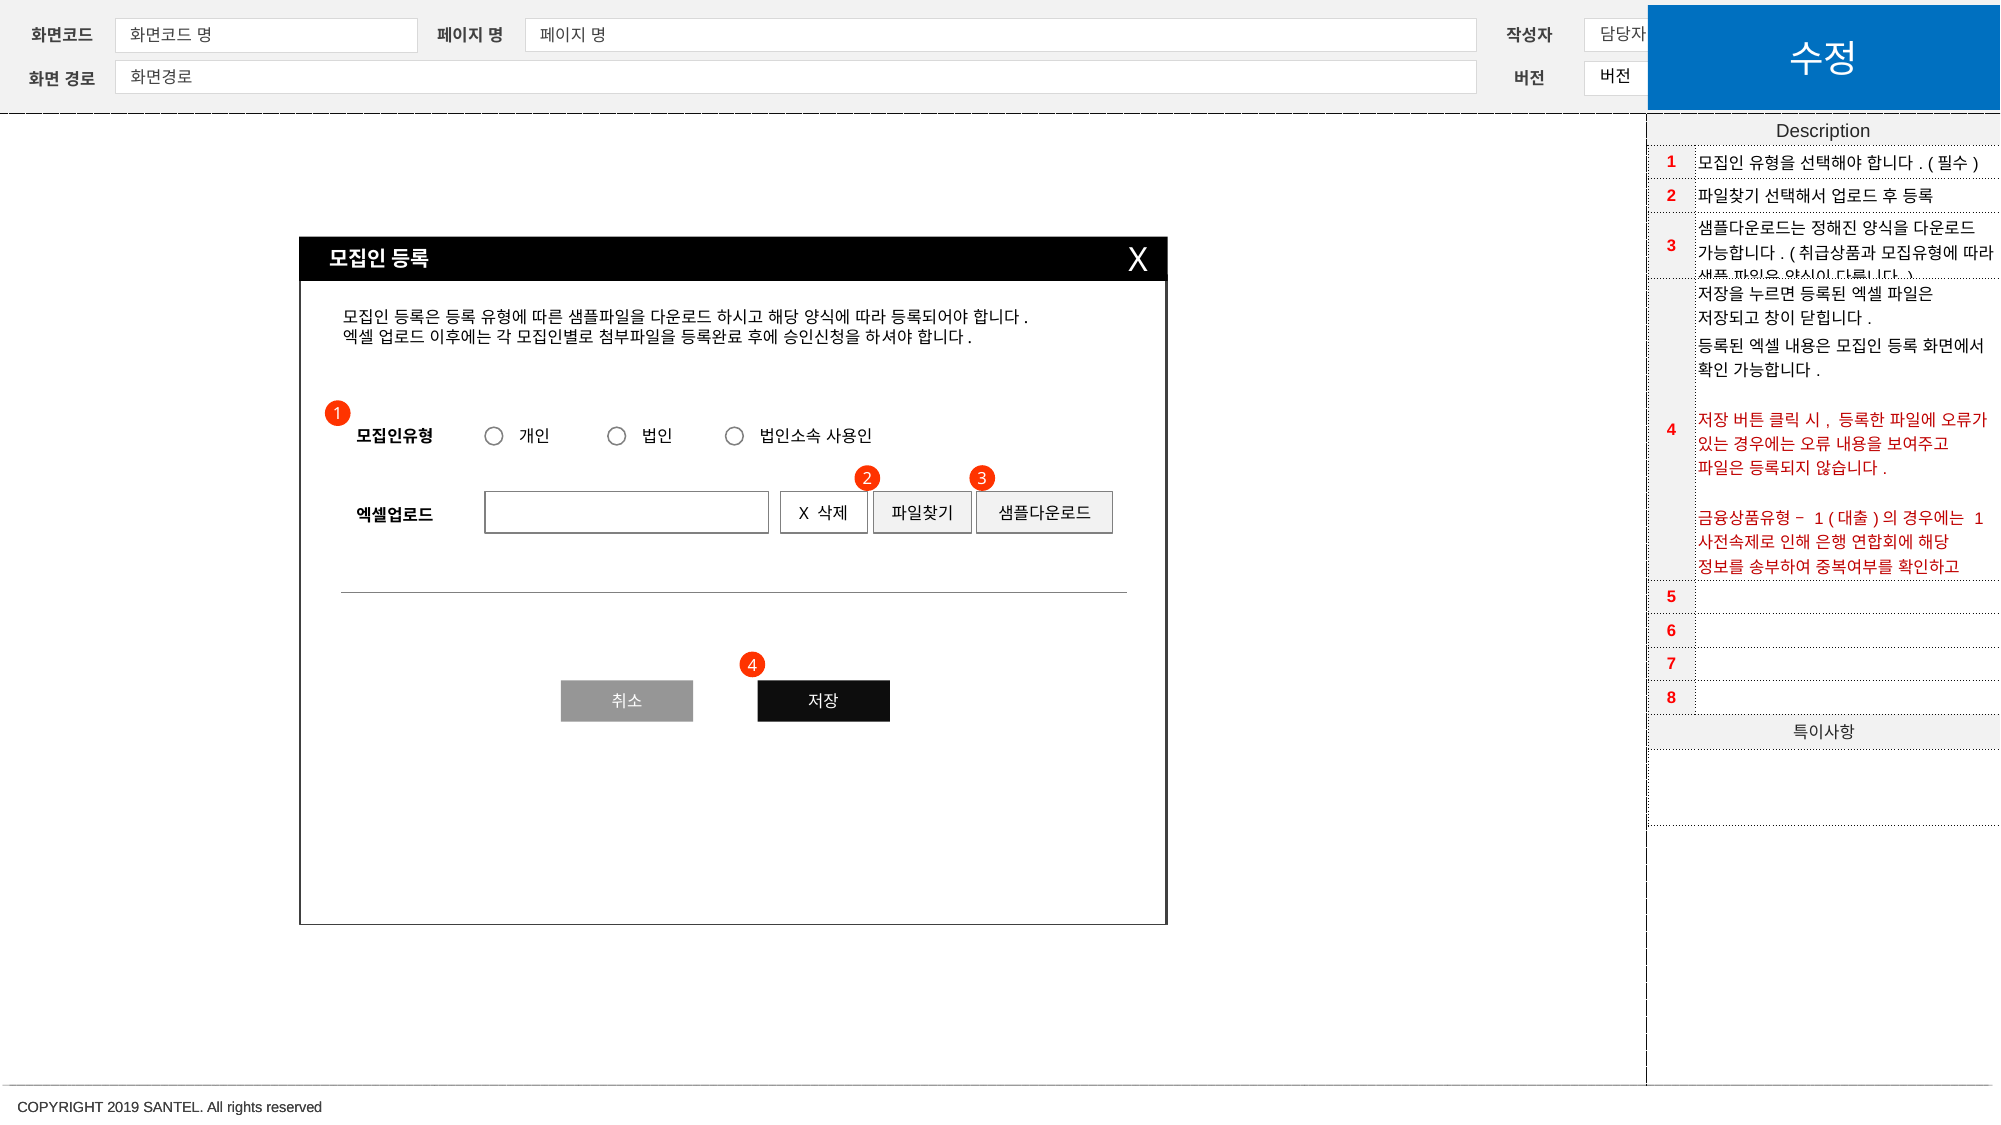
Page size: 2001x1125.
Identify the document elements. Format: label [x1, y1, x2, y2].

table_cell [1648, 179, 2000, 826]
table_header [1648, 145, 2000, 179]
text_box [297, 230, 1170, 283]
picture [298, 274, 1168, 925]
text_box [1646, 3, 2000, 112]
